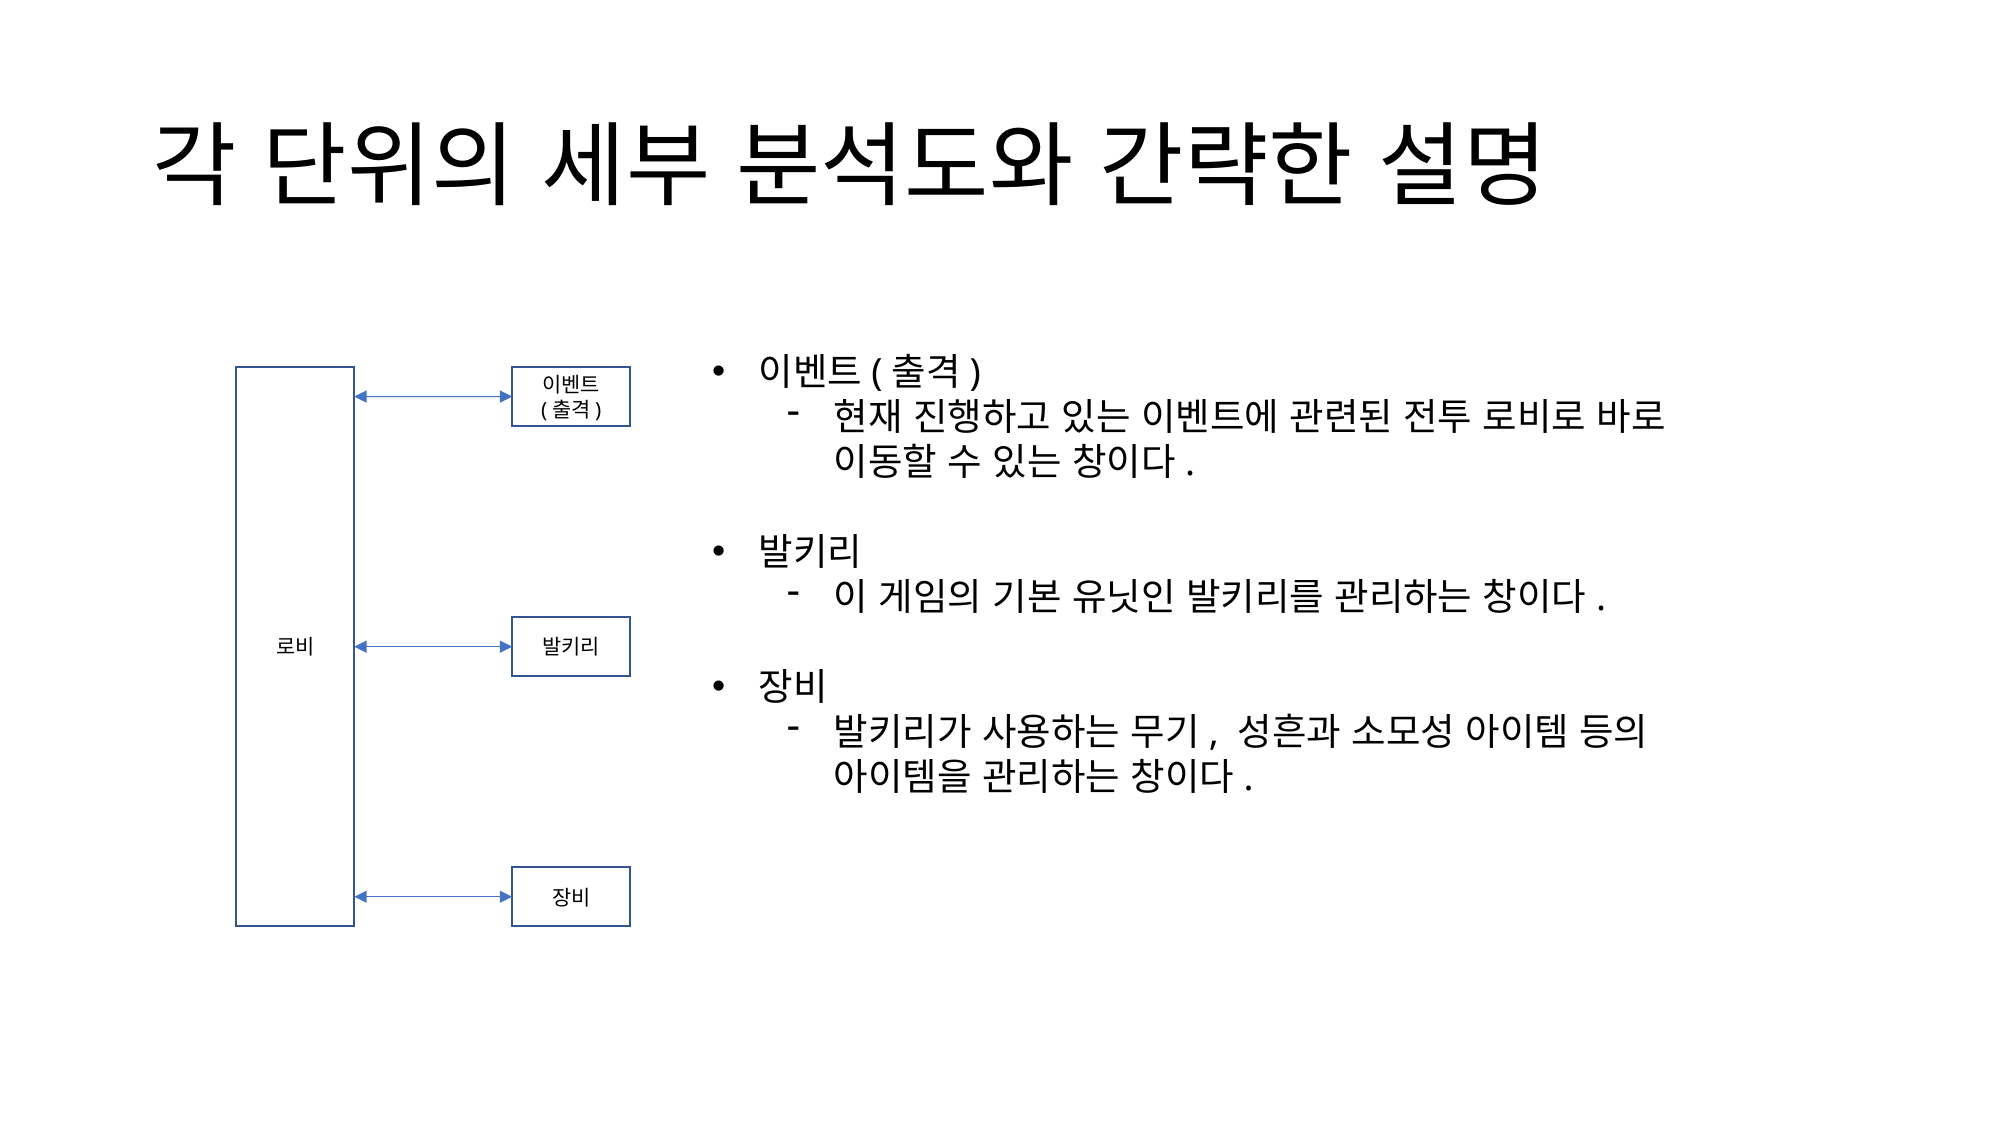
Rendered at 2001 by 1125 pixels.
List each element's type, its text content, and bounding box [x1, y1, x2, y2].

text_box 발키리 [511, 616, 631, 677]
text_box 로비 [235, 366, 355, 927]
text_box 이벤트 (출격) [511, 366, 631, 427]
text_box 장비 [511, 866, 631, 927]
text_box 이벤트(출격) 현재 진행하고 있는 이벤트에 관련된 전투 로비로 바로 이동할 수 있는 창이다. 발키리 이 게임의 기본 유닛인 발키리를 관리하는 창이다. 장비 발키리가 사용하는 무기, 성흔과 소모성 아이템 등의 아이템을 관리하는 창이다. [697, 340, 1785, 806]
title 각 단위의 세부 분석도와 간략한 설명 [137, 59, 1863, 278]
